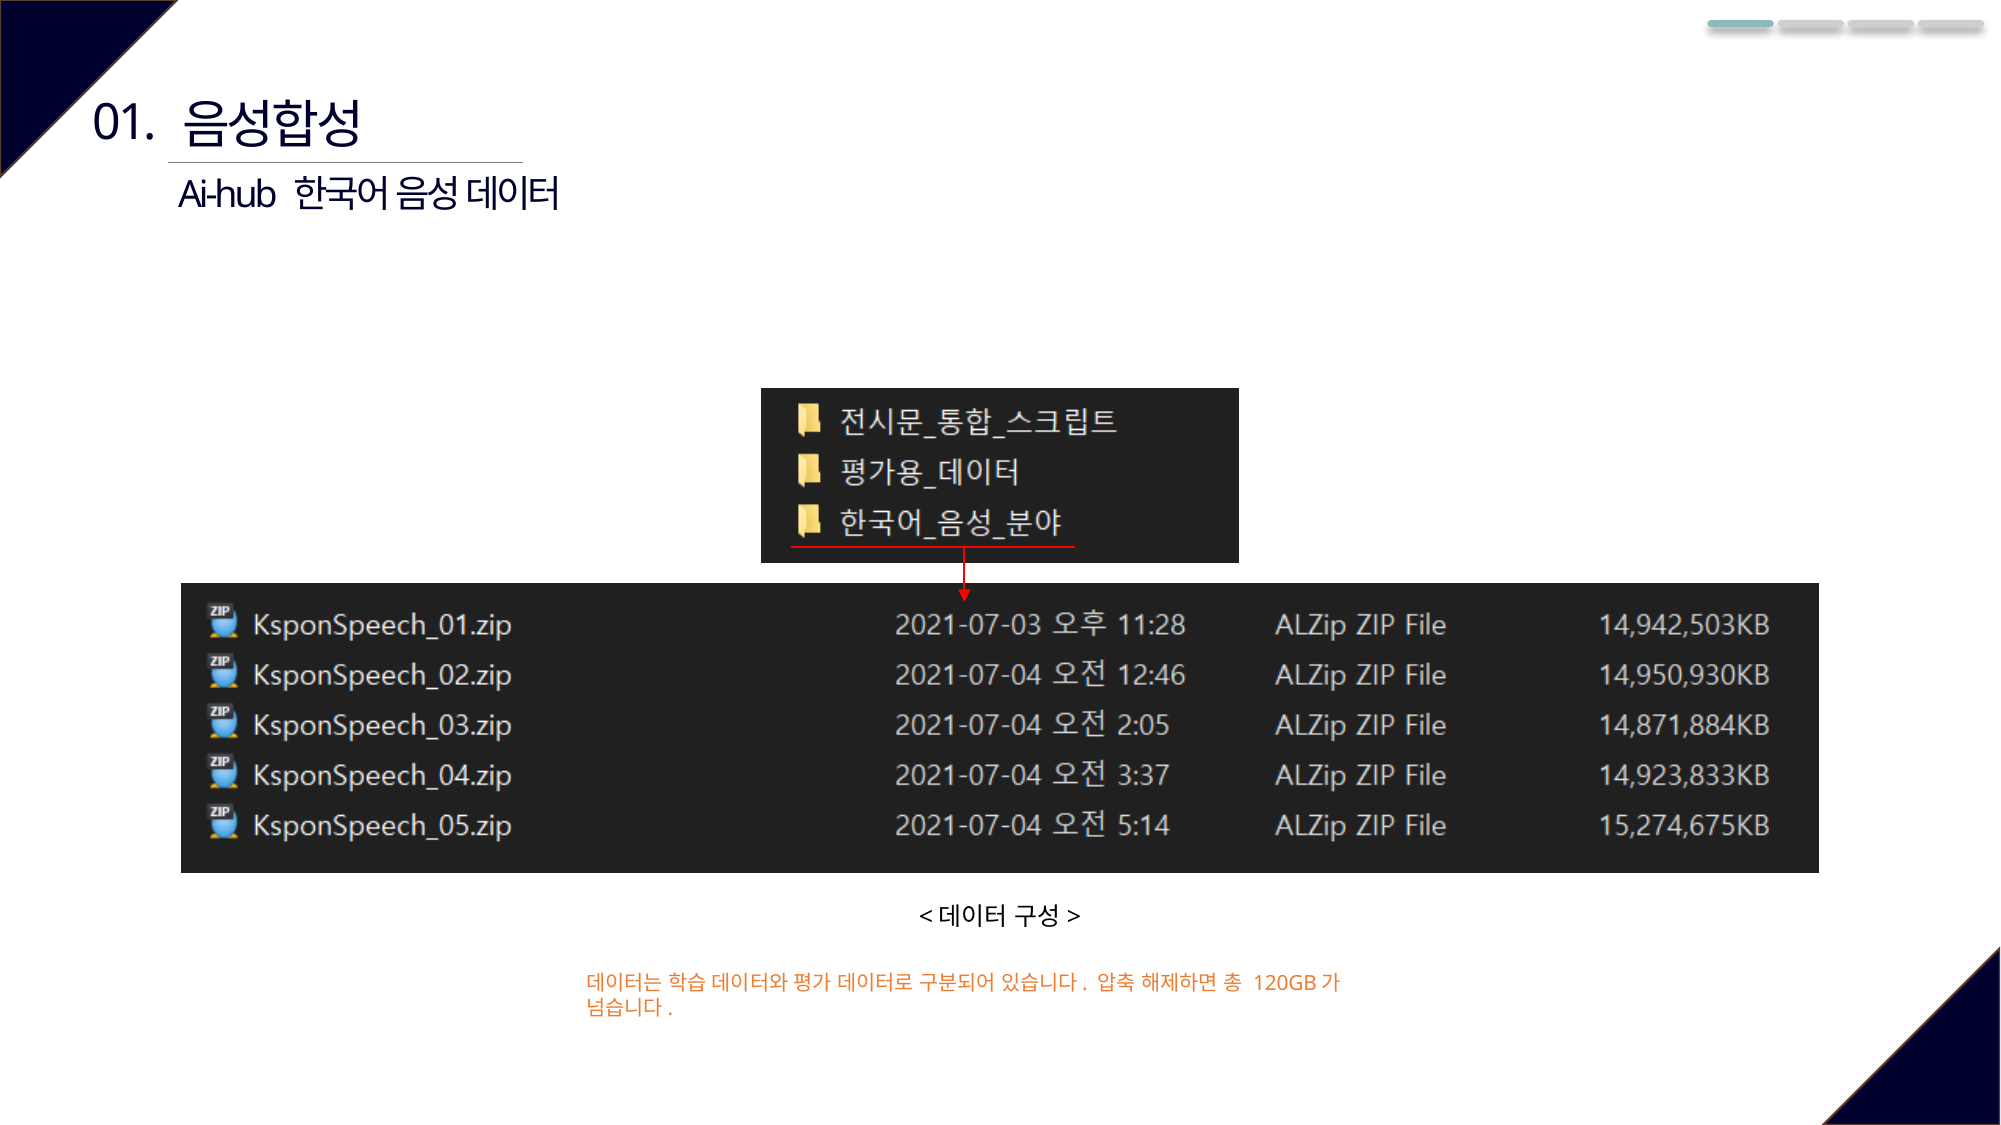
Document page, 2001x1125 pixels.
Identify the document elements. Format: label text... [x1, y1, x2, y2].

text_box <데이터 구성> [904, 892, 1096, 938]
text_box Ai-hub 한국어 음성 데이터 [163, 162, 577, 222]
text_box 데이터는 학습 데이터와 평가 데이터로 구분되어 있습니다. 압축 해제하면 총 120GB가 넘습니다. [571, 962, 1429, 1027]
picture [761, 388, 1239, 563]
text_box 01. [78, 81, 172, 157]
picture [181, 583, 1819, 873]
text_box 음성합성 [167, 83, 379, 162]
